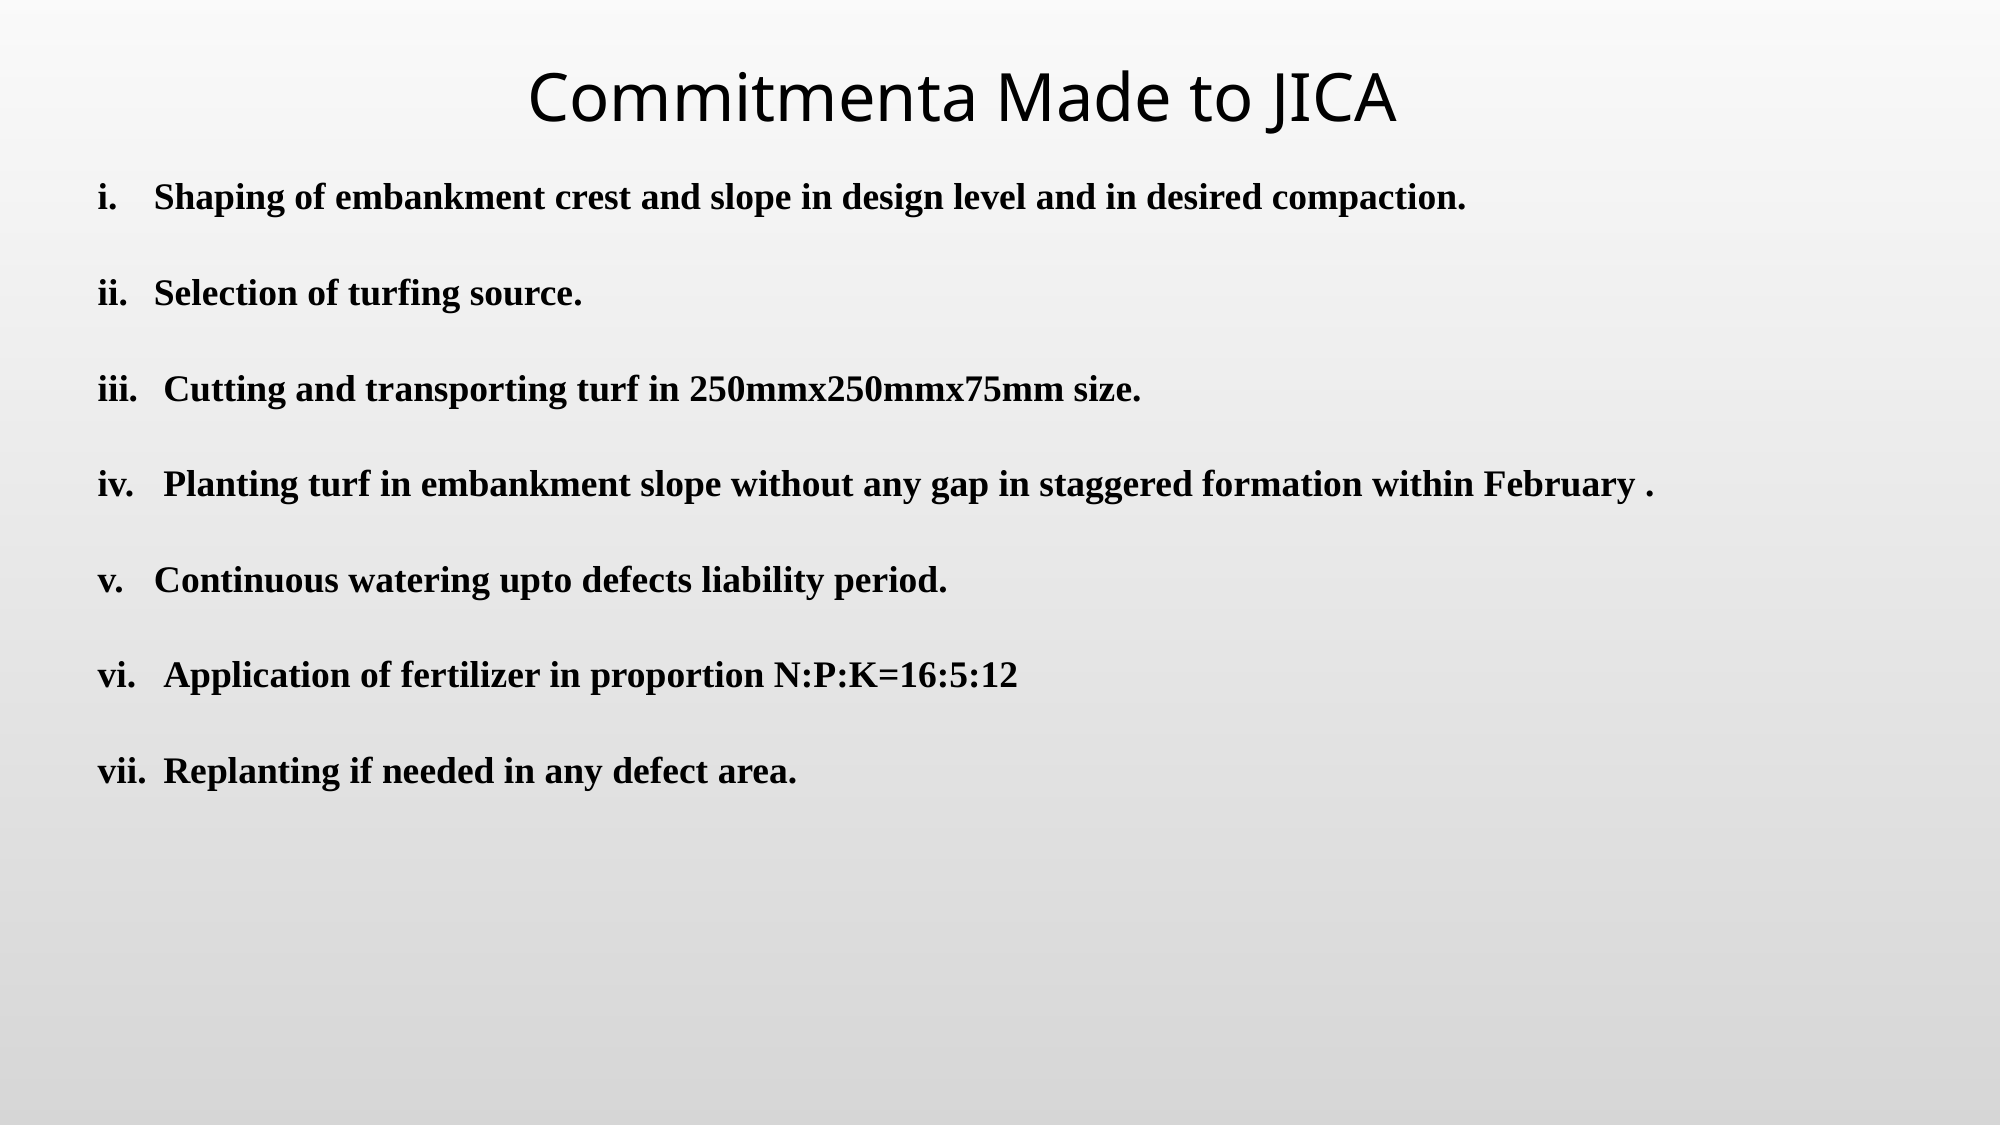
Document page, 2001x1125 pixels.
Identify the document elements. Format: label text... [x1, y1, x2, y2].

text_box Shaping of embankment crest and slope in design level and in desired compaction. Selection of turfing source. Cutting and transporting turf in 250mmx250mmx75mm size. Planting turf in embankment slope without any gap in staggered formation within February . Continuous watering upto defects liability period. Application of fertilizer in proportion N:P:K=16:5:12 Replanting if needed in any defect area. [82, 156, 1903, 799]
title Commitmenta Made to JICA [0, 43, 1925, 144]
